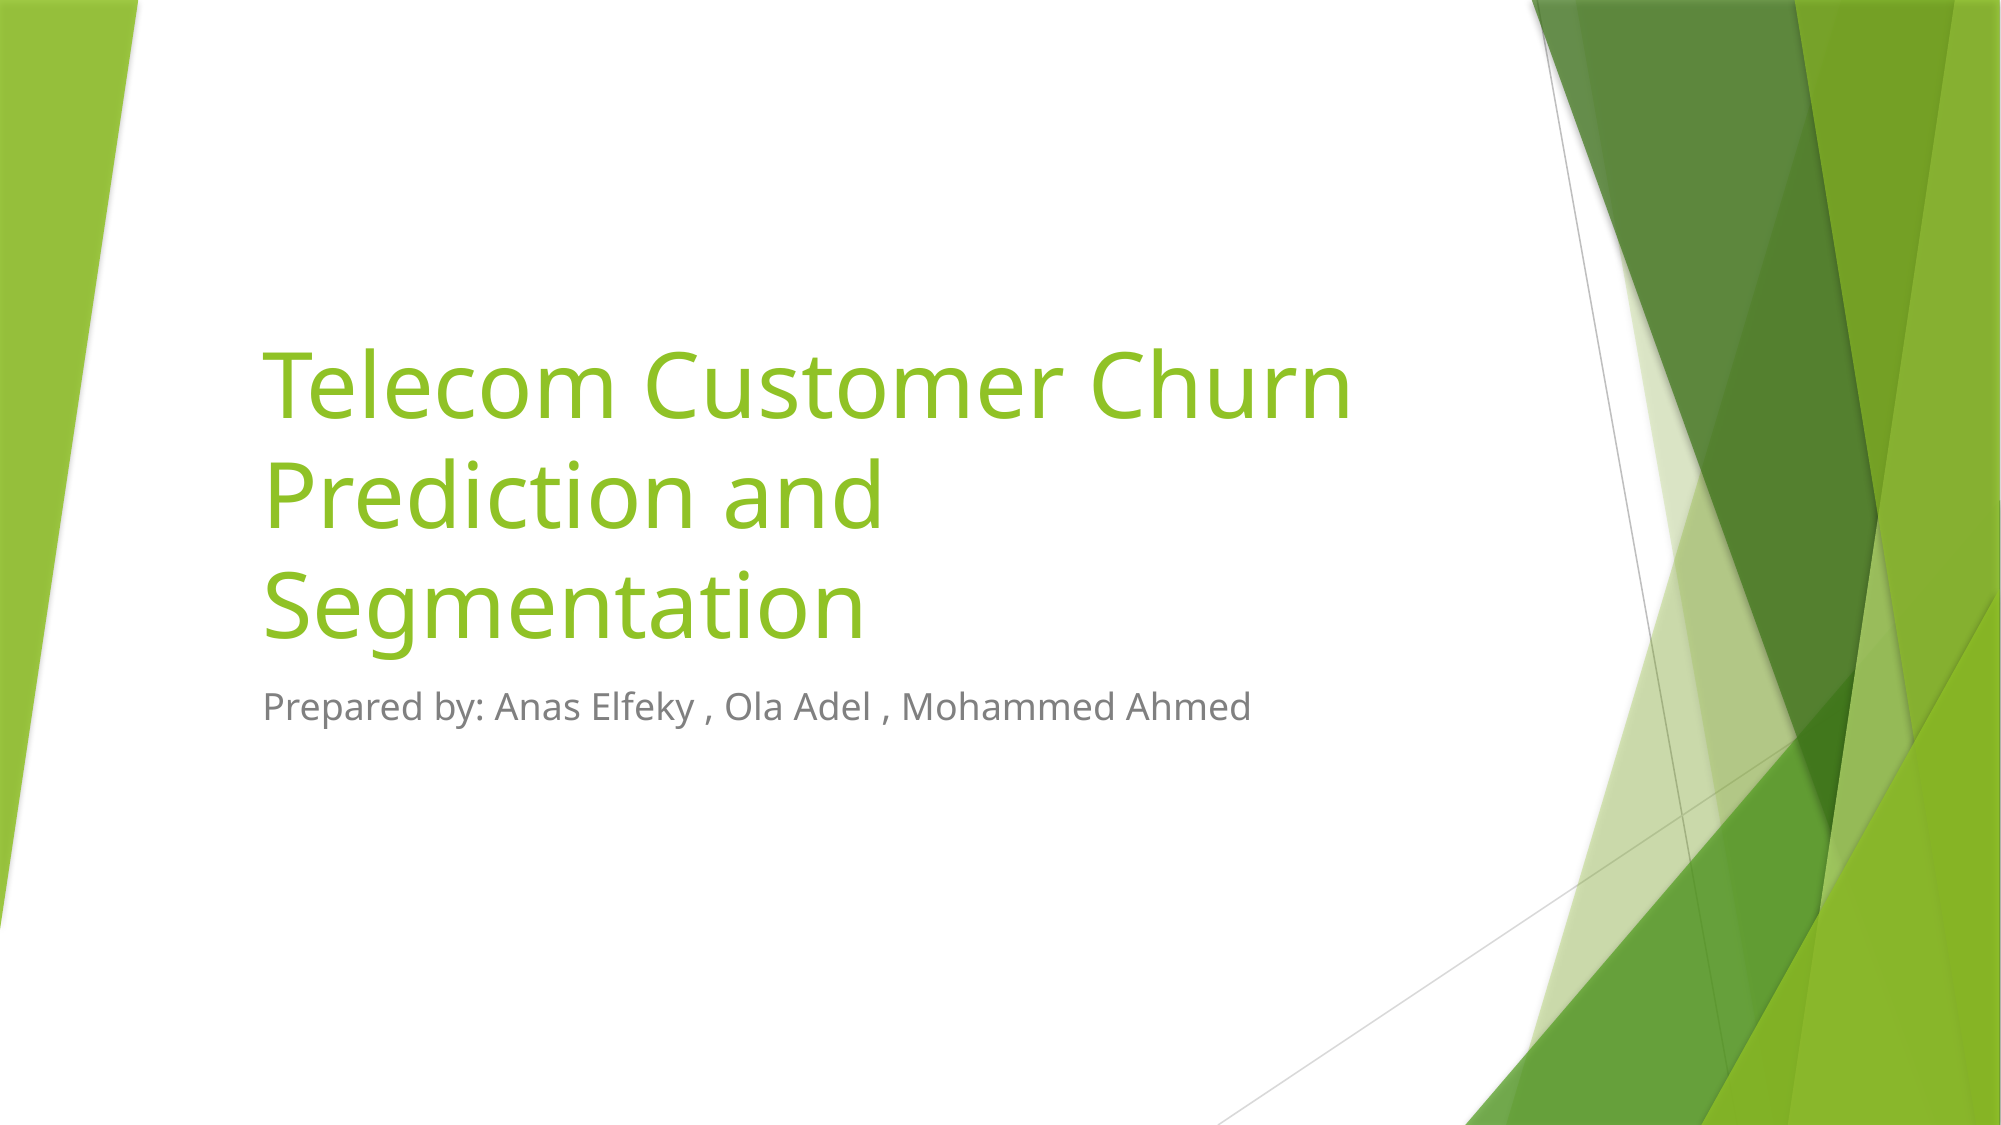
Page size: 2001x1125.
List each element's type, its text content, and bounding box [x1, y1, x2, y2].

subtitle Prepared by: Anas Elfeky , Ola Adel , Mohammed Ahmed [247, 675, 1522, 856]
title Telecom Customer Churn Prediction and Segmentation [247, 394, 1522, 665]
